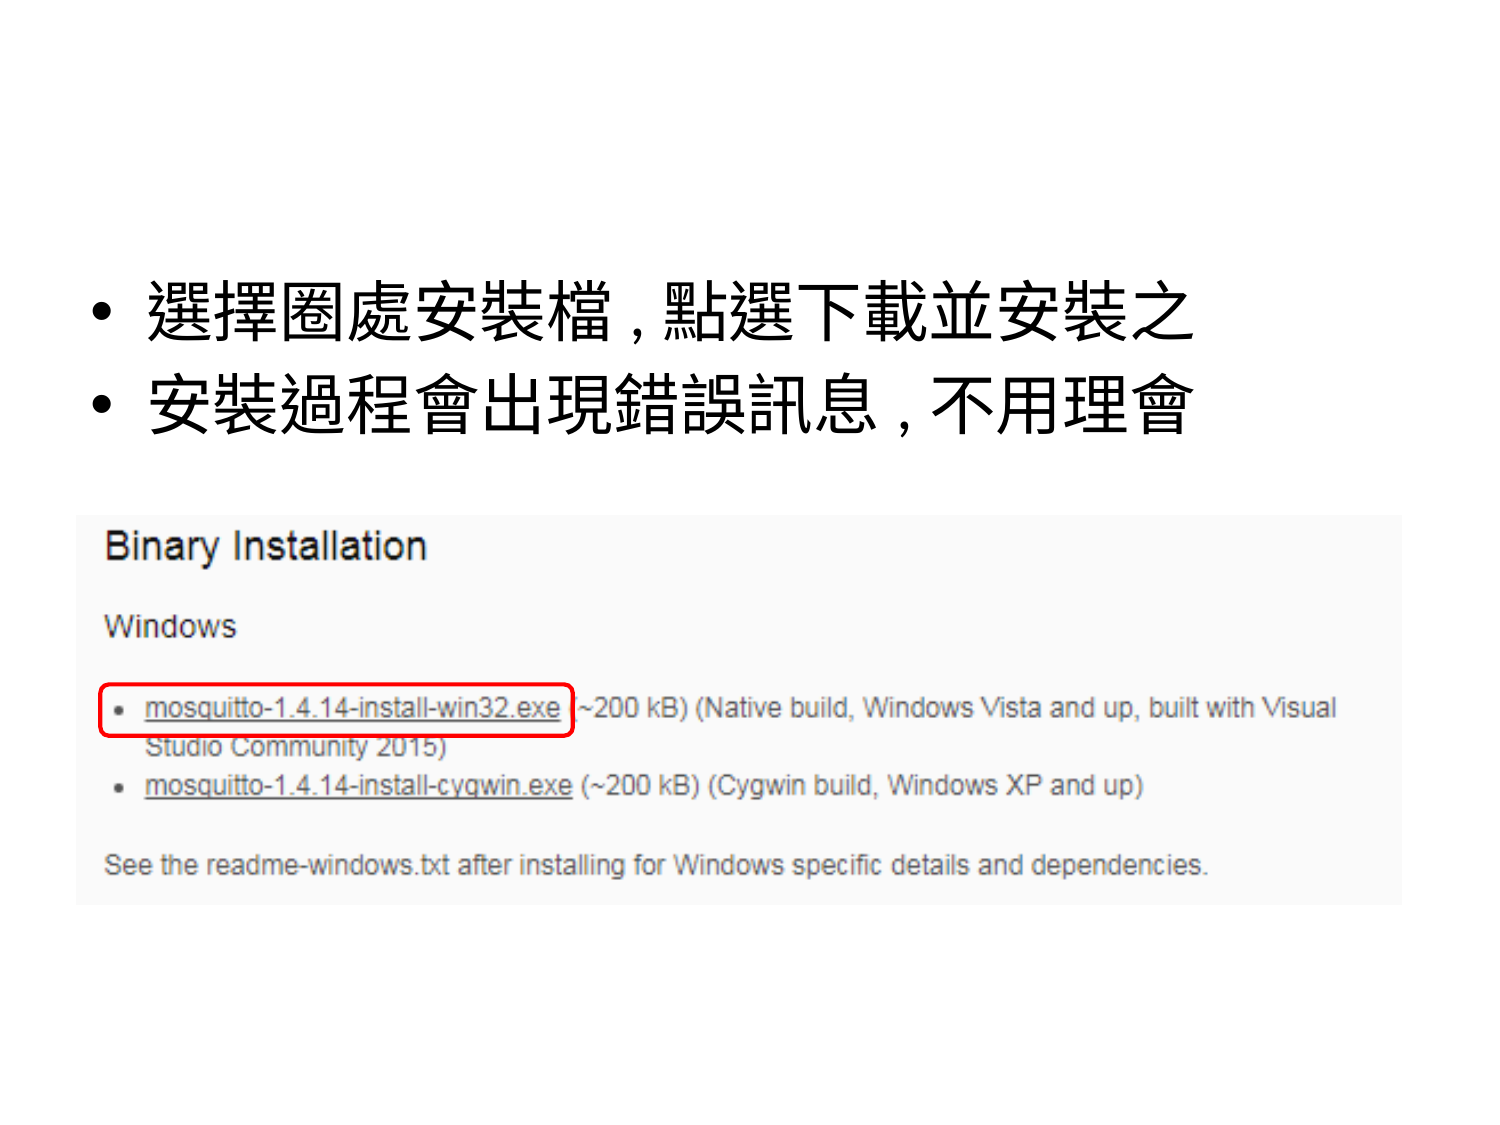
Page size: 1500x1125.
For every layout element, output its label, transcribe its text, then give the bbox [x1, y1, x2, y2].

list 選擇圈處安裝檔,點選下載並安裝之 安裝過程會出現錯誤訊息,不用理會 [75, 262, 1425, 1005]
picture [76, 514, 1402, 906]
